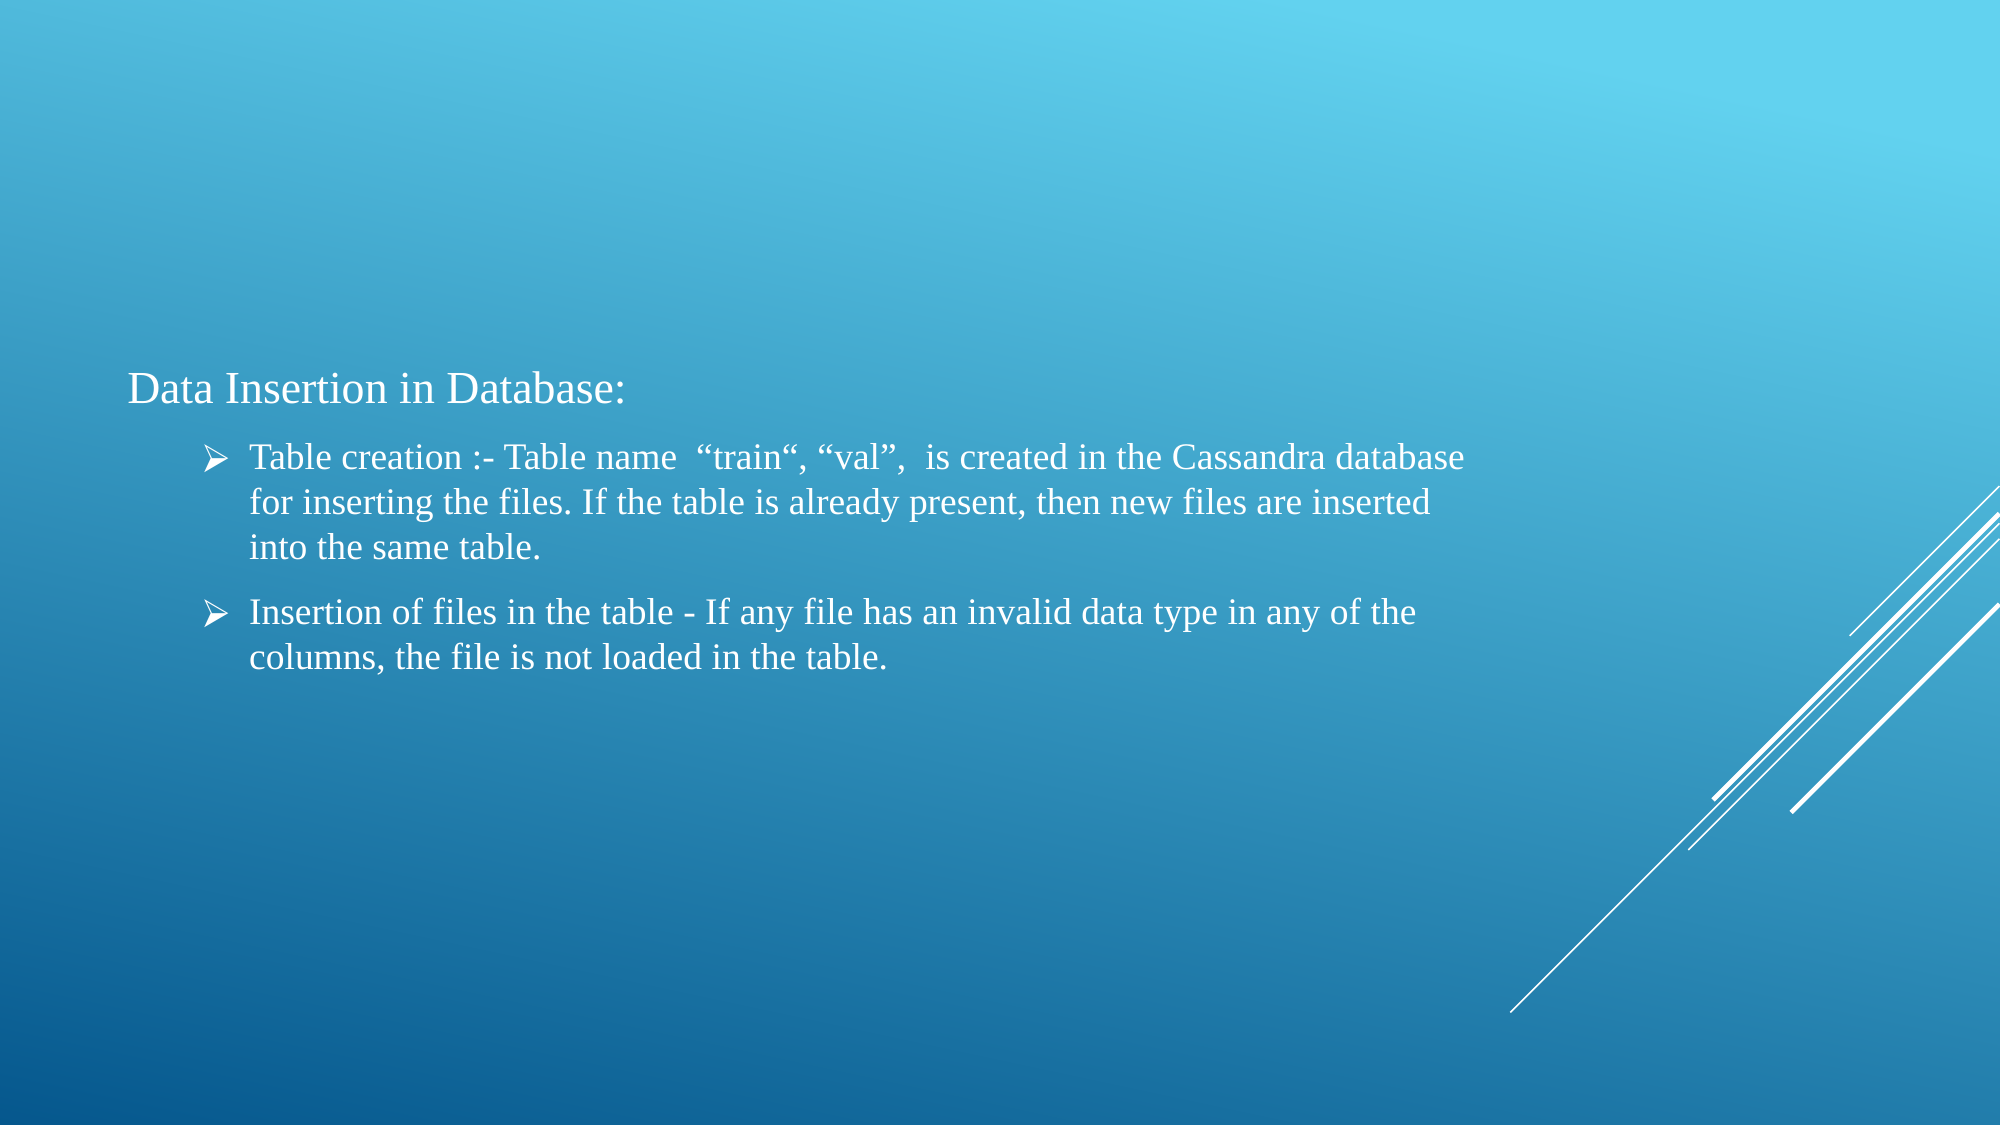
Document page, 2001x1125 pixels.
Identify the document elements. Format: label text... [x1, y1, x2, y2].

list Data Insertion in Database: Table creation :- Table name “train“, “val”, is created in the Cassandra database for inserting the files. If the table is already present, then new files are inserted into the same table. Insertion of files in the table - If any file has an invalid data type in any of the columns, the file is not loaded in the table. [112, 112, 1513, 993]
